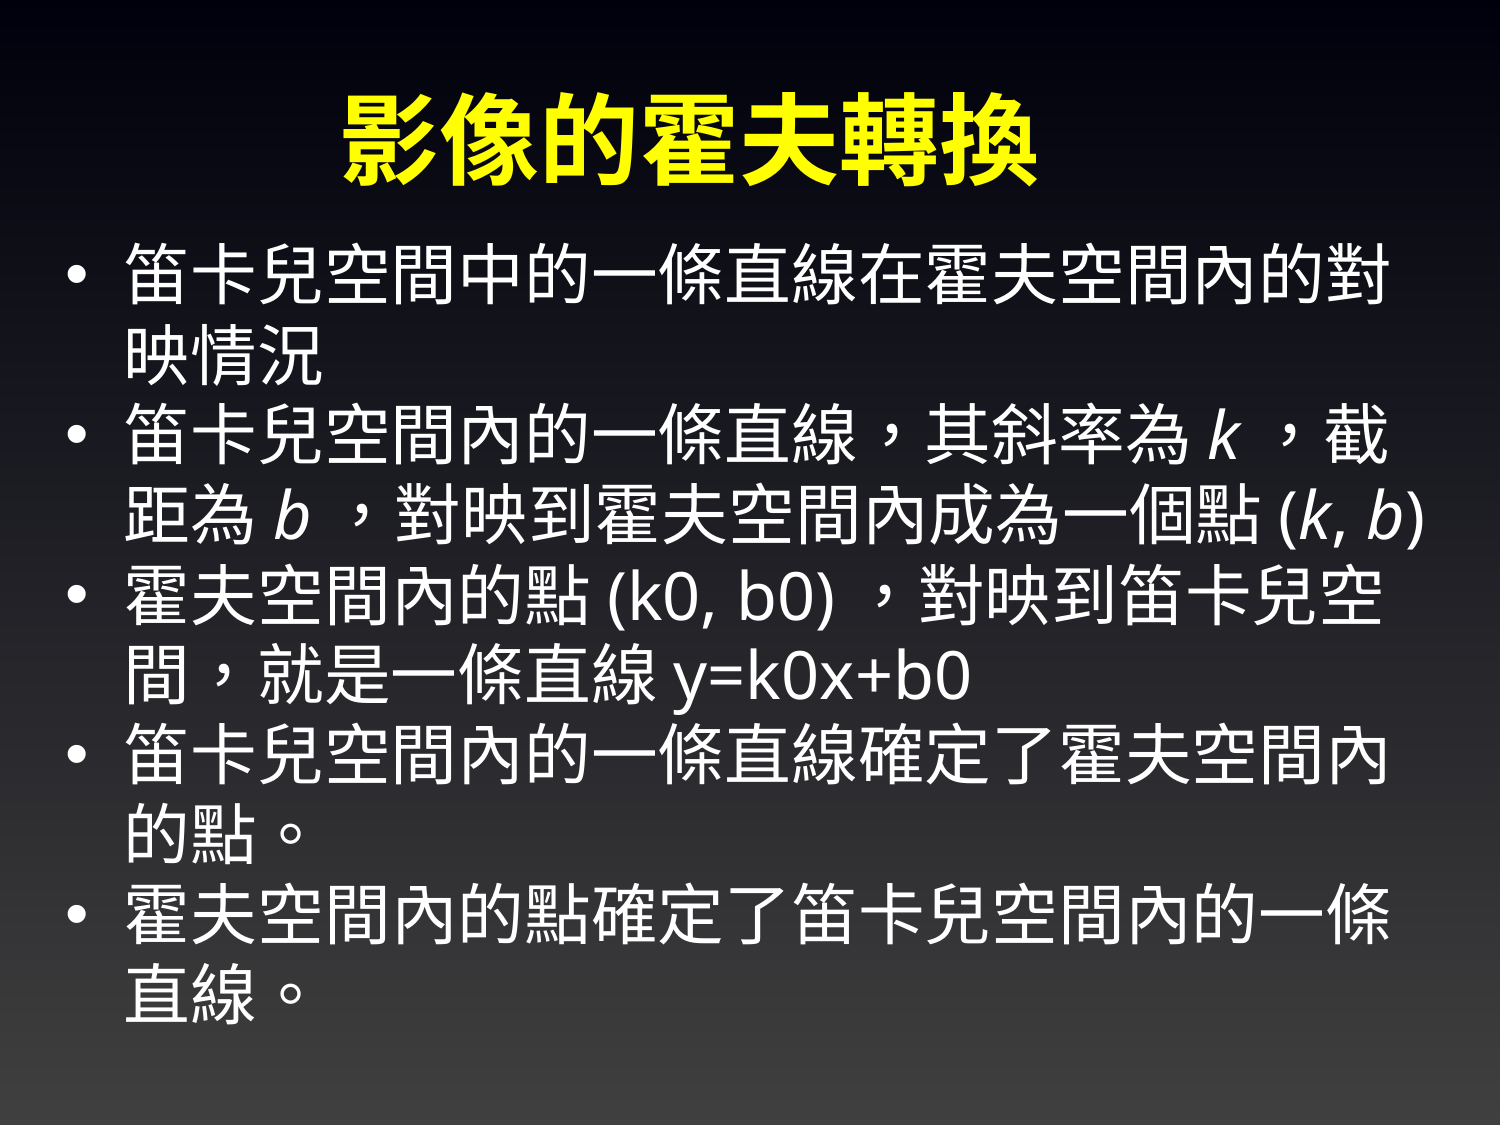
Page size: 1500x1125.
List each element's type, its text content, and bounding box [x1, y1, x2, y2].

text_box 影像的霍夫轉換 [324, 49, 1500, 213]
text_box 笛卡兒空間中的一條直線在霍夫空間內的對映情況 笛卡兒空間內的一條直線，其斜率為k，截距為b，對映到霍夫空間內成為一個點(k, b) 霍夫空間內的點(k0, b0)，對映到笛卡兒空間，就是一條直線y=k0x+b0 笛卡兒空間內的一條直線確定了霍夫空間內的點。 霍夫空間內的點確定了笛卡兒空間內的一條直線。 [50, 225, 1450, 1121]
